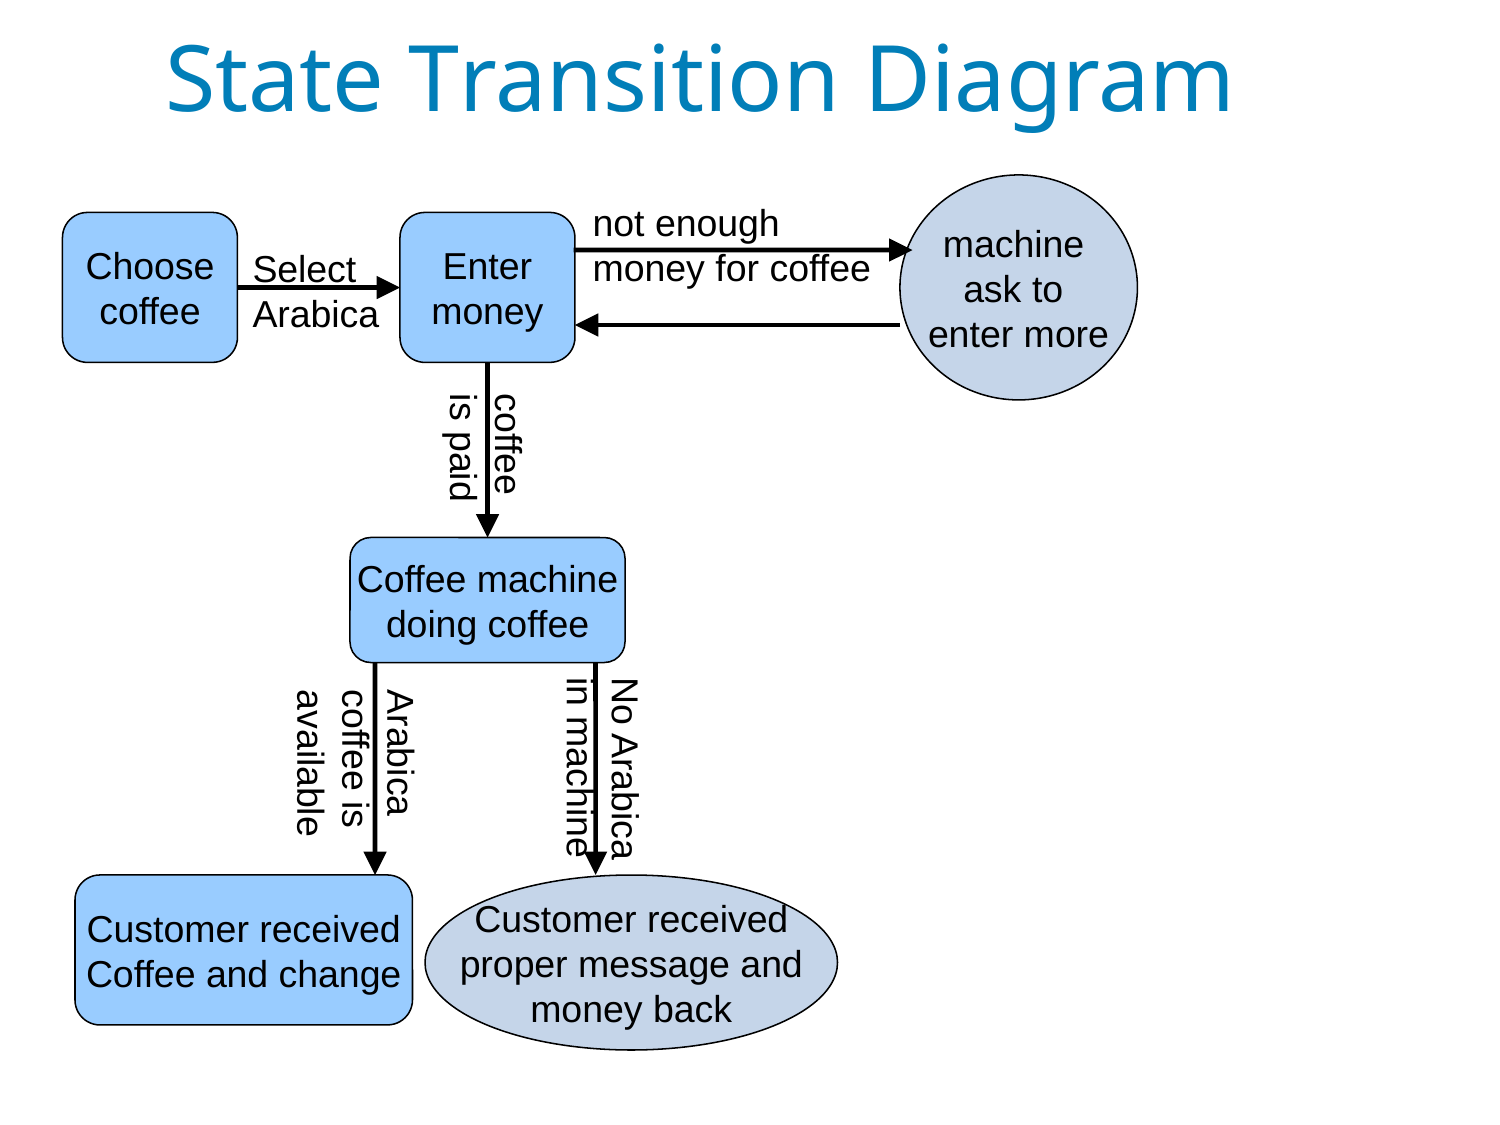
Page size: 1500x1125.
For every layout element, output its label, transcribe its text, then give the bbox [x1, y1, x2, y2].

text_box [891, 239, 913, 261]
text_box No Arabica in machine [535, 662, 657, 863]
text_box coffee is paid [435, 379, 487, 521]
text_box Arabica coffee is available [266, 674, 433, 841]
text_box Choose coffee [62, 212, 238, 363]
text_box not enough money for coffee [577, 192, 891, 297]
text_box Customer received proper message and money back [425, 875, 838, 1051]
text_box Enter money [399, 212, 575, 363]
text_box [477, 362, 498, 538]
text_box State Transition Diagram [37, 0, 1388, 150]
text_box coffee is paid [488, 379, 541, 521]
text_box Coffee machine doing coffee [349, 537, 626, 663]
text_box [364, 841, 386, 874]
text_box machine ask to enter more [899, 174, 1138, 400]
text_box Select Arabica [237, 237, 395, 343]
text_box Customer received Coffee and change [75, 874, 413, 1025]
text_box [589, 863, 602, 875]
